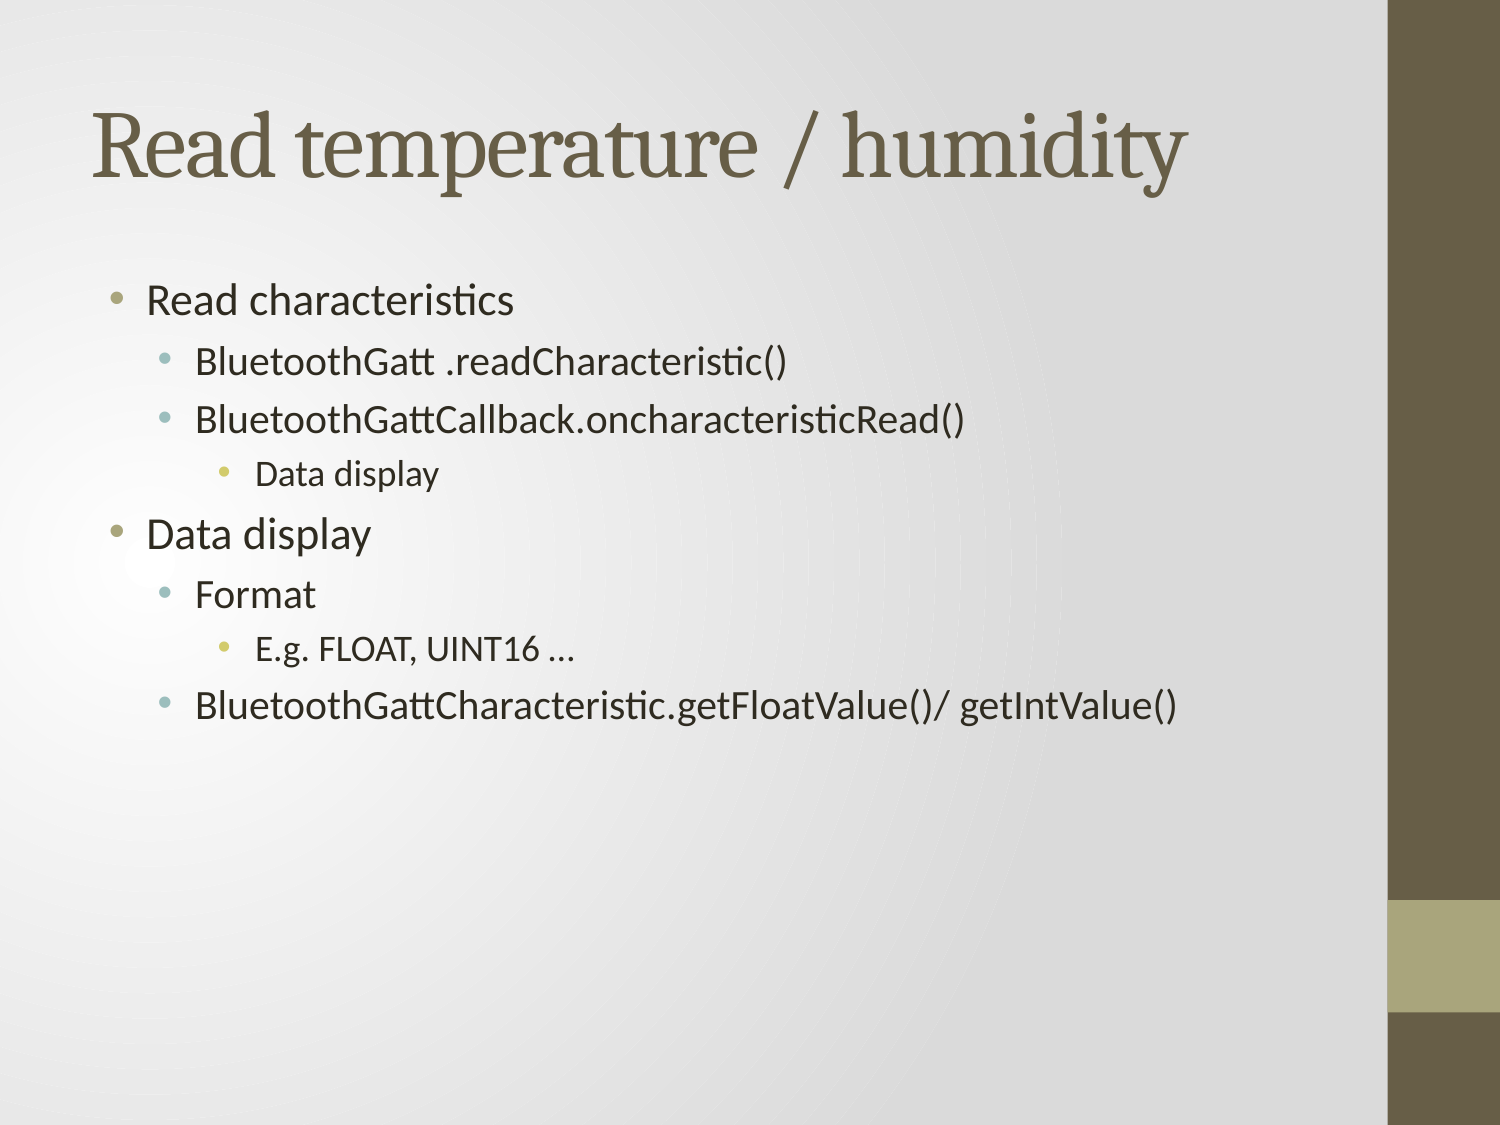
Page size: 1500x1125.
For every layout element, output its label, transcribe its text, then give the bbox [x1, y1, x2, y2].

list Read characteristics BluetoothGatt .readCharacteristic() BluetoothGattCallback.oncharacteristicRead() Data display Data display Format E.g. FLOAT, UINT16 … BluetoothGattCharacteristic.getFloatValue()/ getIntValue() [75, 262, 1325, 1050]
title Read temperature / humidity [75, 45, 1325, 233]
